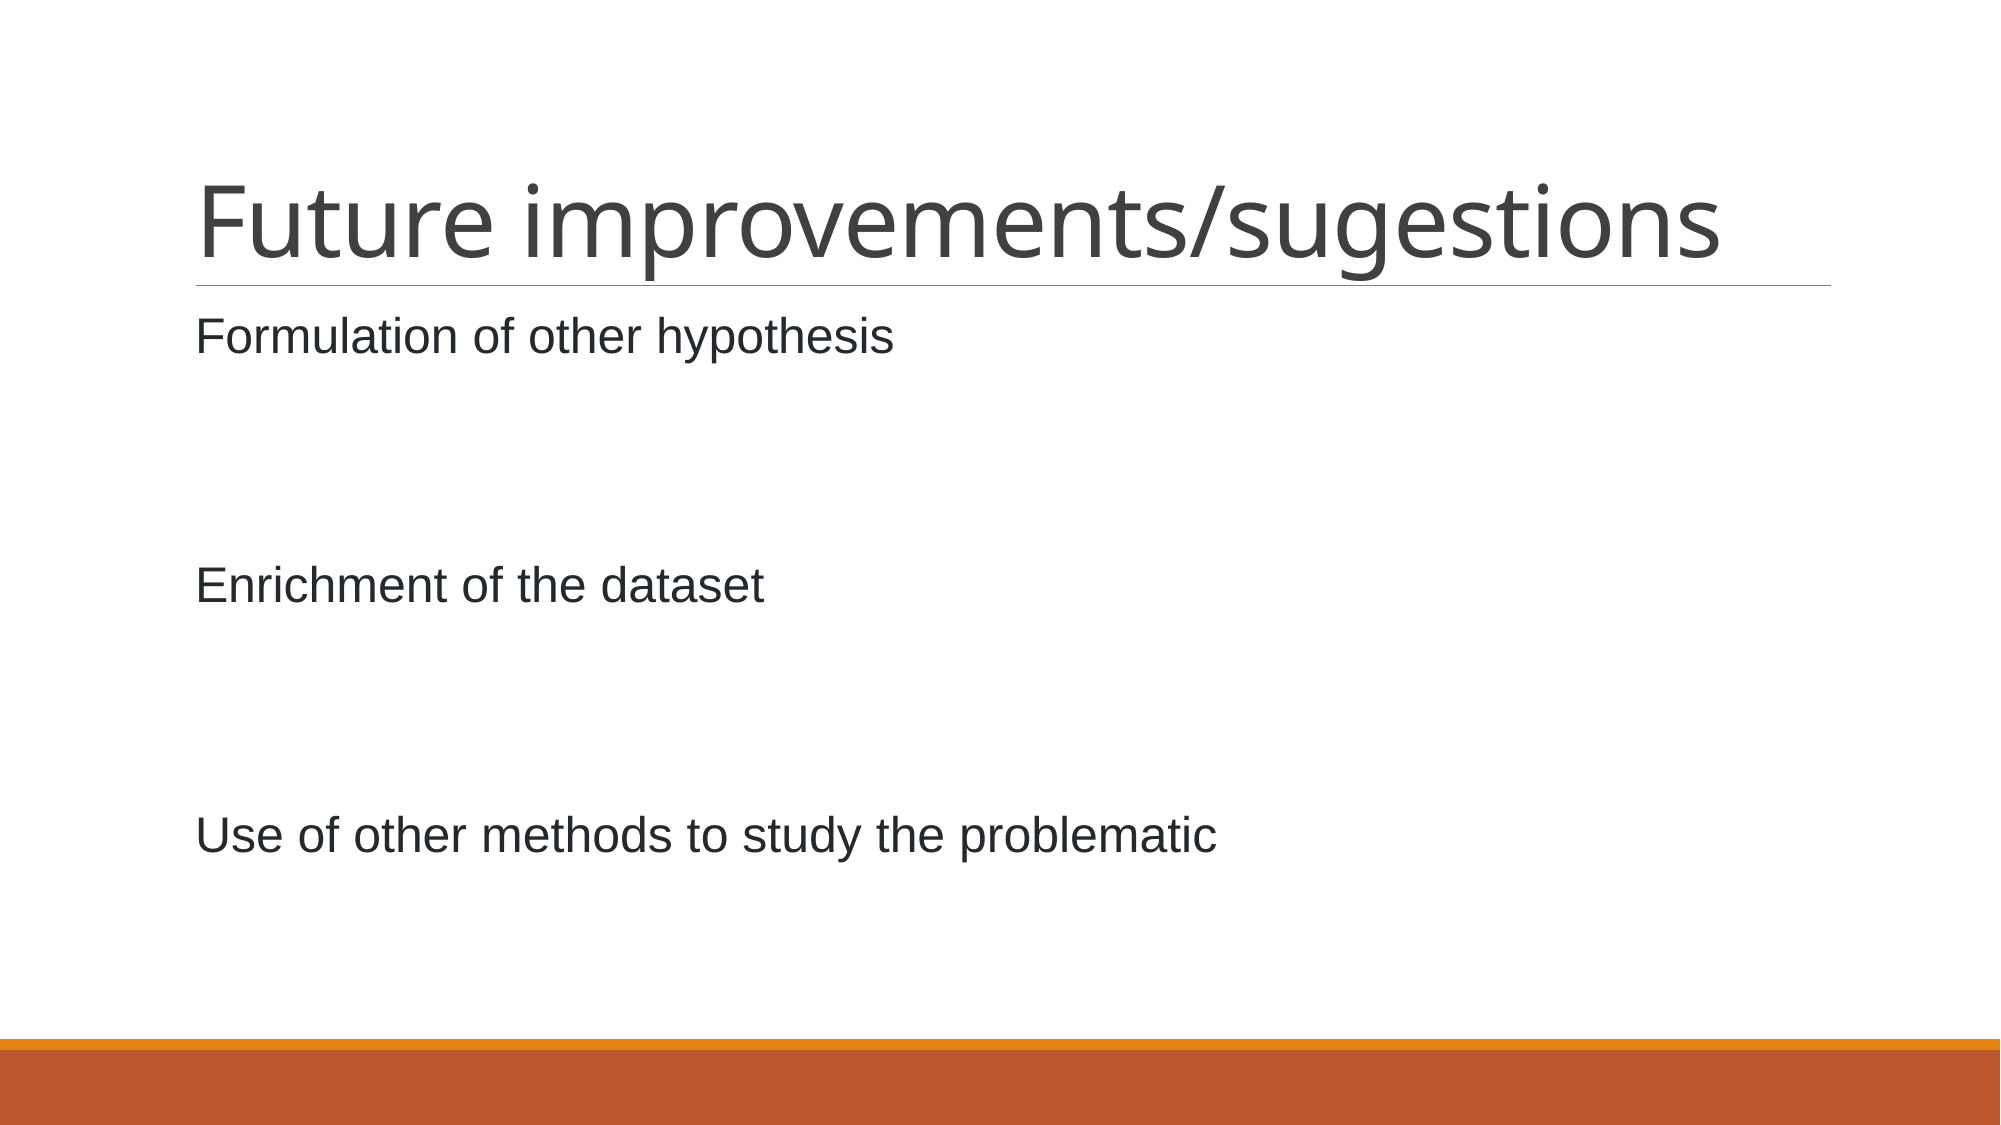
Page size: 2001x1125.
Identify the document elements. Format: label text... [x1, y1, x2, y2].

list Formulation of other hypothesis Enrichment of the dataset Use of other methods to study the problematic [180, 302, 1830, 963]
title Future improvements/sugestions [180, 47, 1830, 285]
